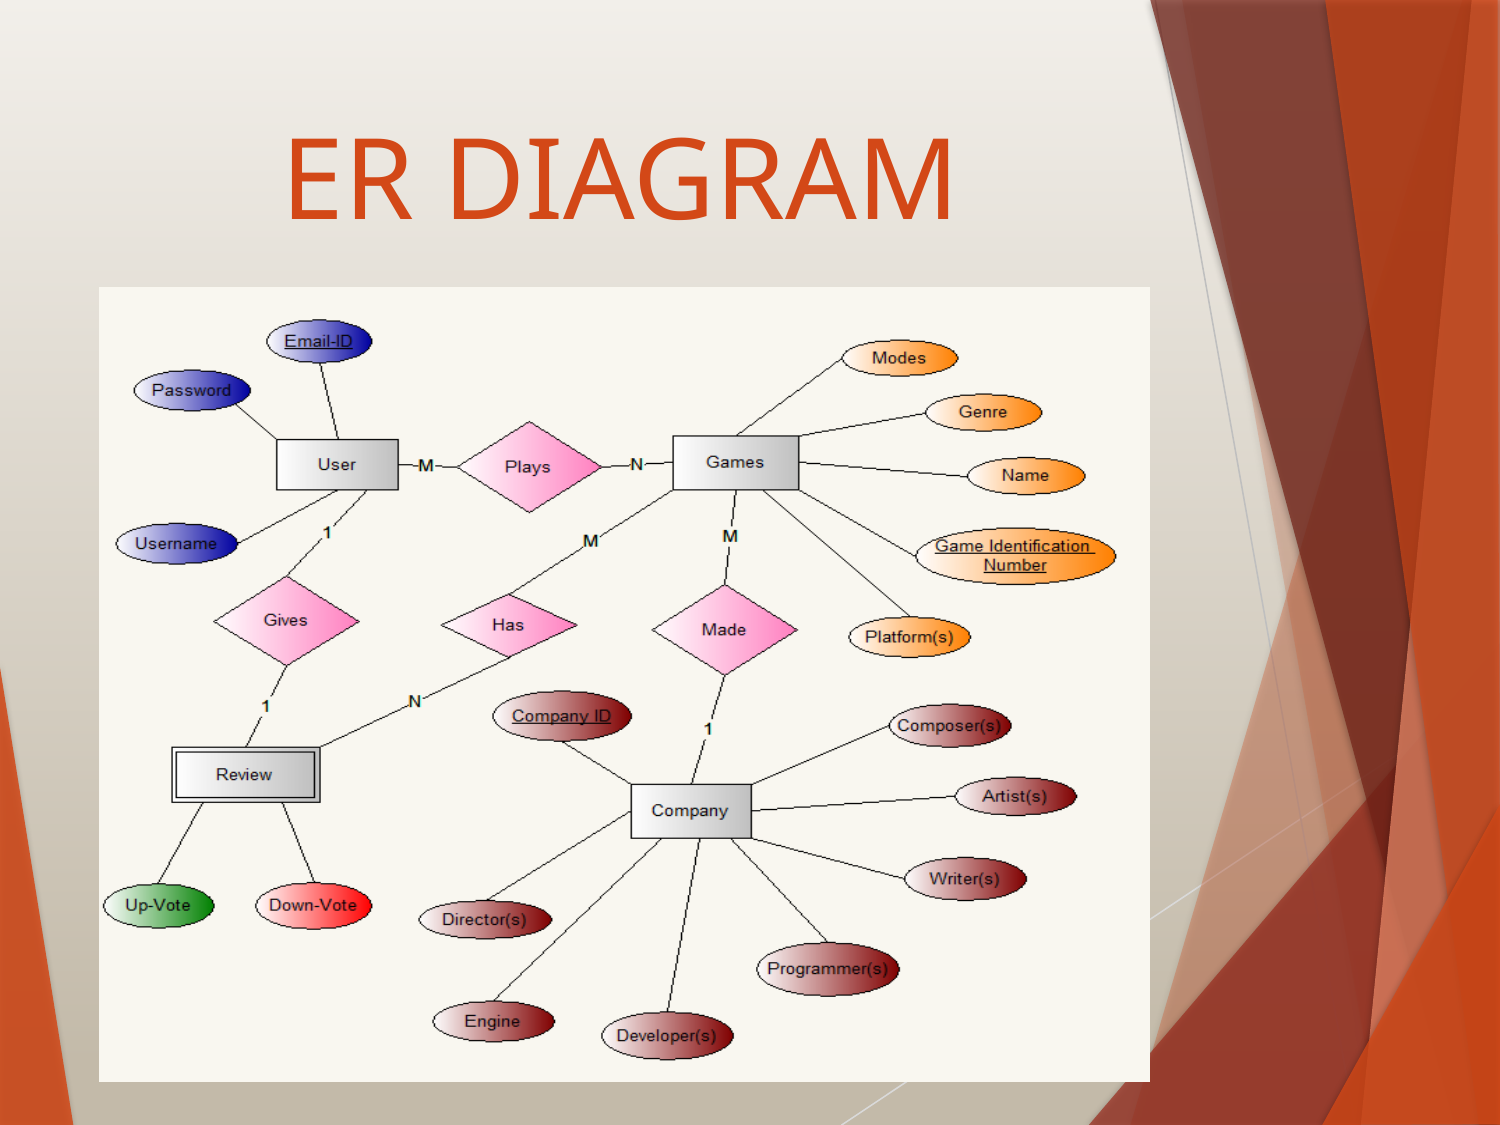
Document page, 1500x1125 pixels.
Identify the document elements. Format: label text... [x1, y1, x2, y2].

title ER DIAGRAM [99, 99, 1142, 286]
picture [99, 286, 1151, 1082]
